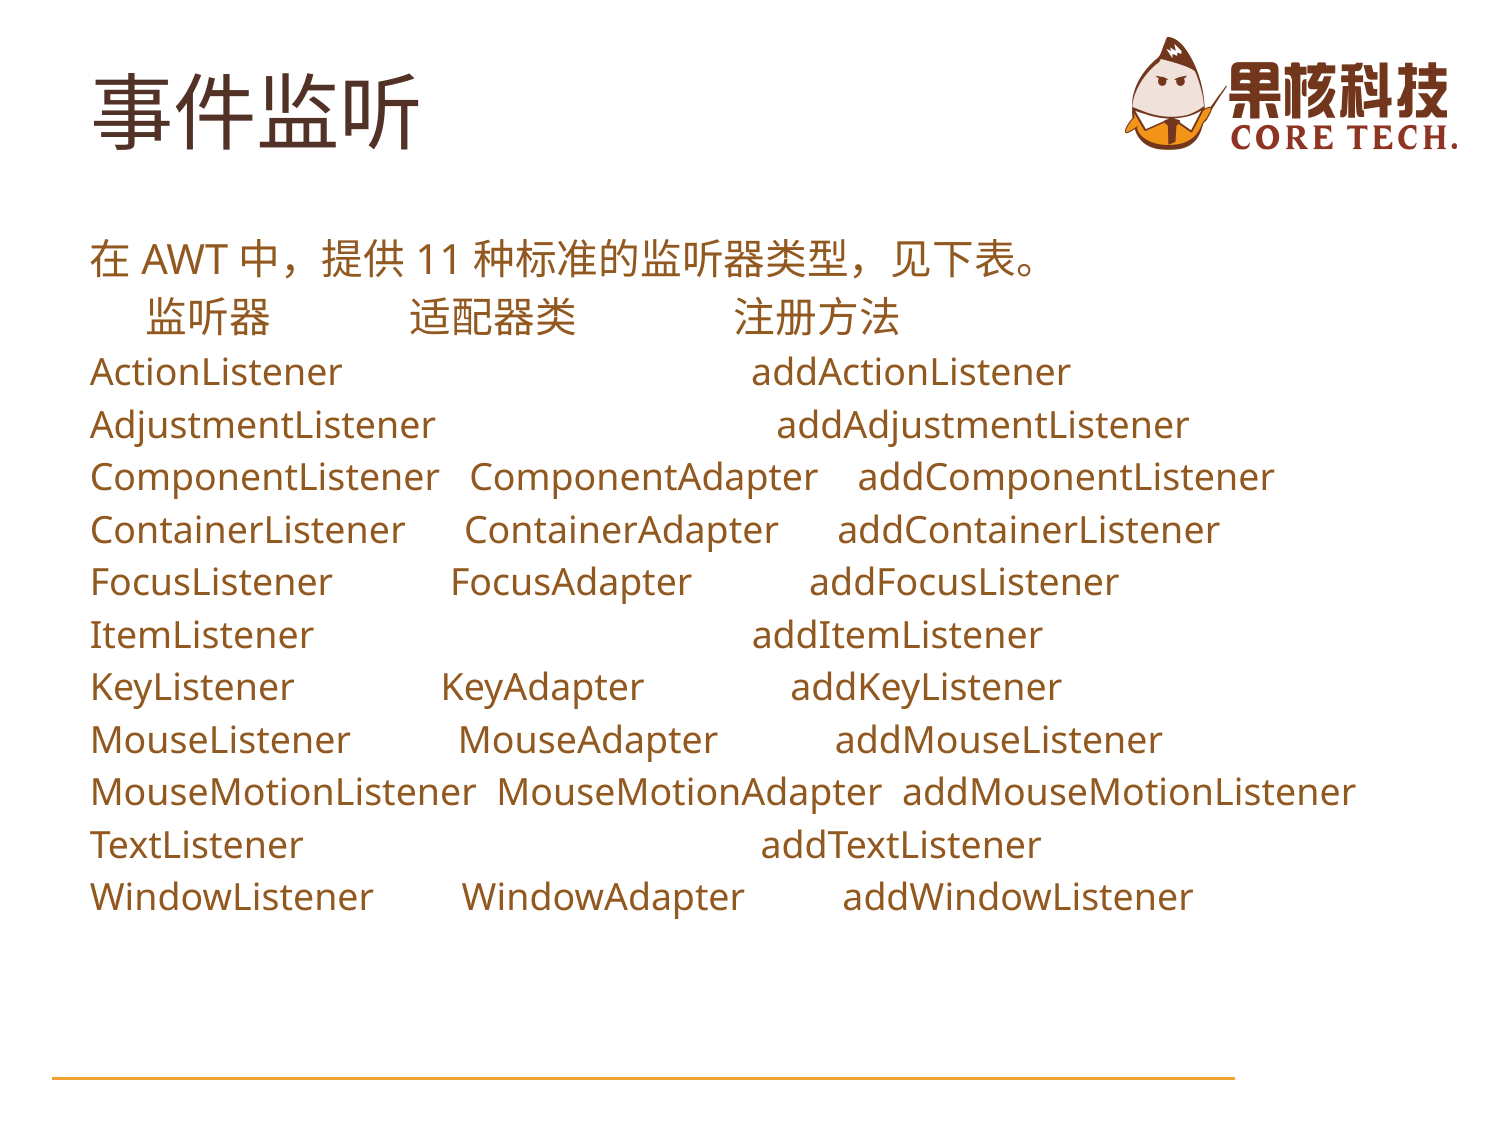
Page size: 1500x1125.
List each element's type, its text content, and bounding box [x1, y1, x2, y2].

text_box 在AWT中，提供11种标准的监听器类型，见下表。 监听器 适配器类 注册方法 ActionListener addActionListener AdjustmentListener addAdjustmentListener ComponentListener ComponentAdapter addComponentListener ContainerListener ContainerAdapter addContainerListener FocusListener FocusAdapter addFocusListener ItemListener addItemListener KeyListener KeyAdapter addKeyListener MouseListener MouseAdapter addMouseListener MouseMotionListener MouseMotionAdapter addMouseMotionListener TextListener addTextListener WindowListener WindowAdapter addWindowListener [74, 224, 1425, 1013]
title 事件监听 [74, 44, 1101, 176]
picture [1125, 37, 1457, 150]
